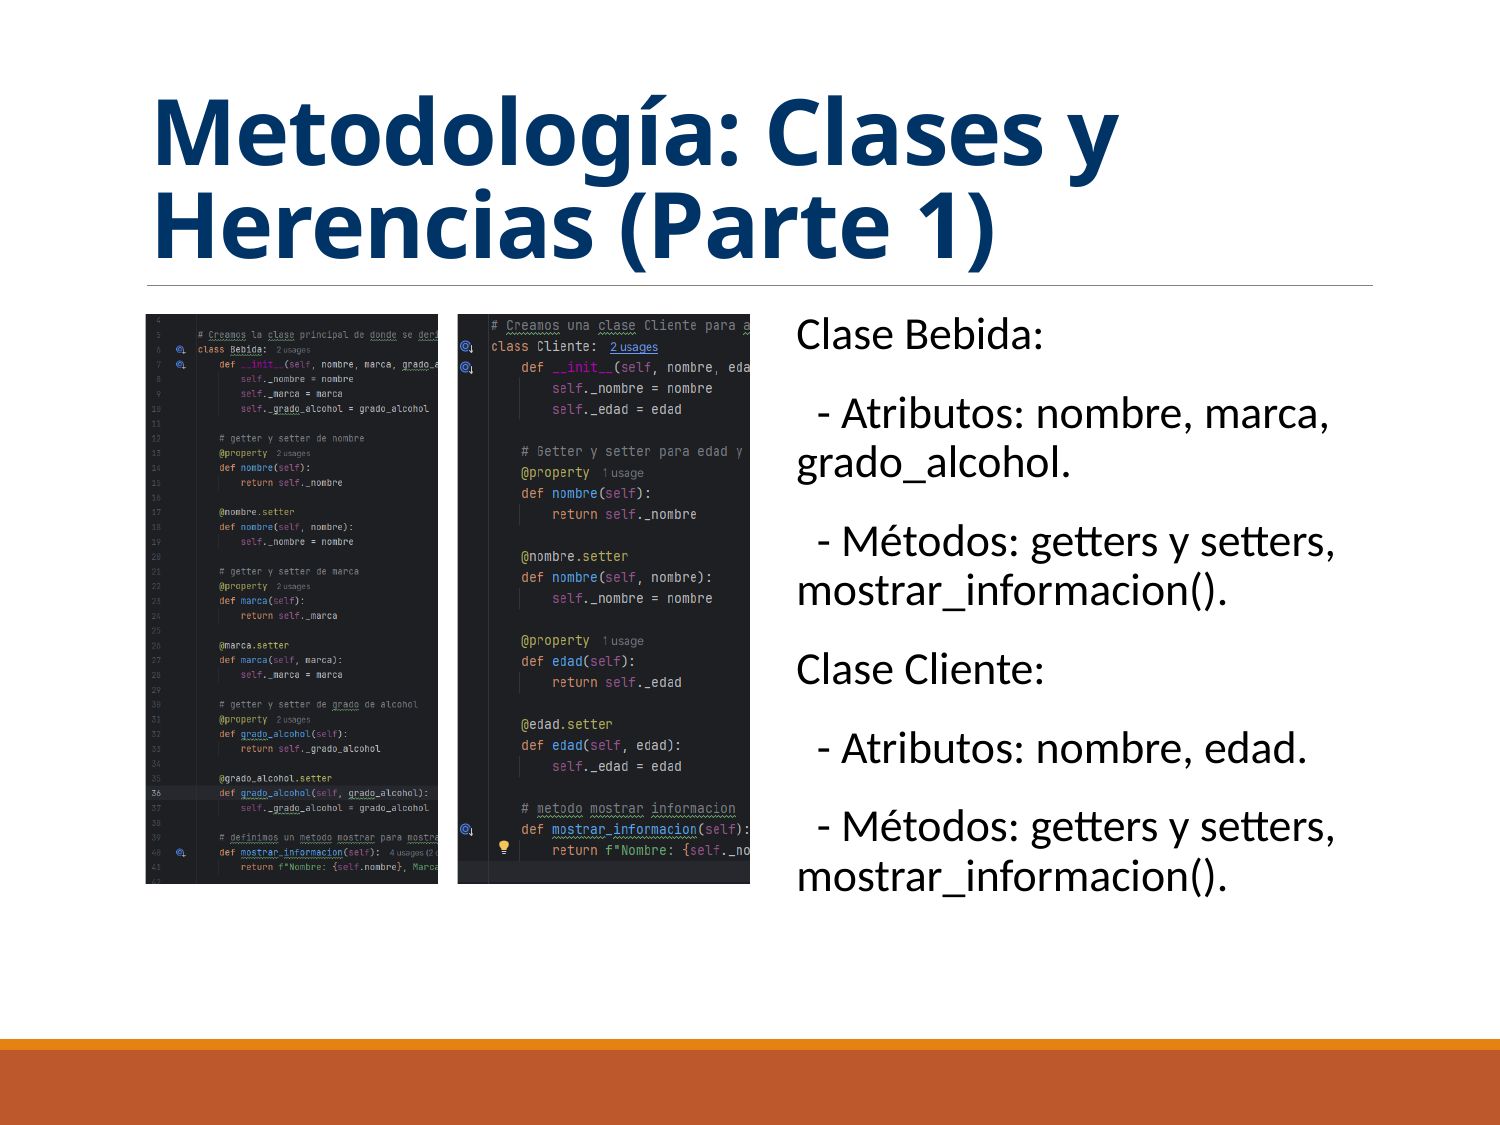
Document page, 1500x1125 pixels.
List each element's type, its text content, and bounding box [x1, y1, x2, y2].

picture [457, 313, 751, 885]
title Metodología: Clases y Herencias (Parte 1) [135, 47, 1373, 285]
list Clase Bebida: - Atributos: nombre, marca, grado_alcohol. - Métodos: getters y setters, mostrar_informacion(). Clase Cliente: - Atributos: nombre, edad. - Métodos: getters y setters, mostrar_informacion(). [781, 302, 1373, 963]
picture [144, 313, 439, 885]
